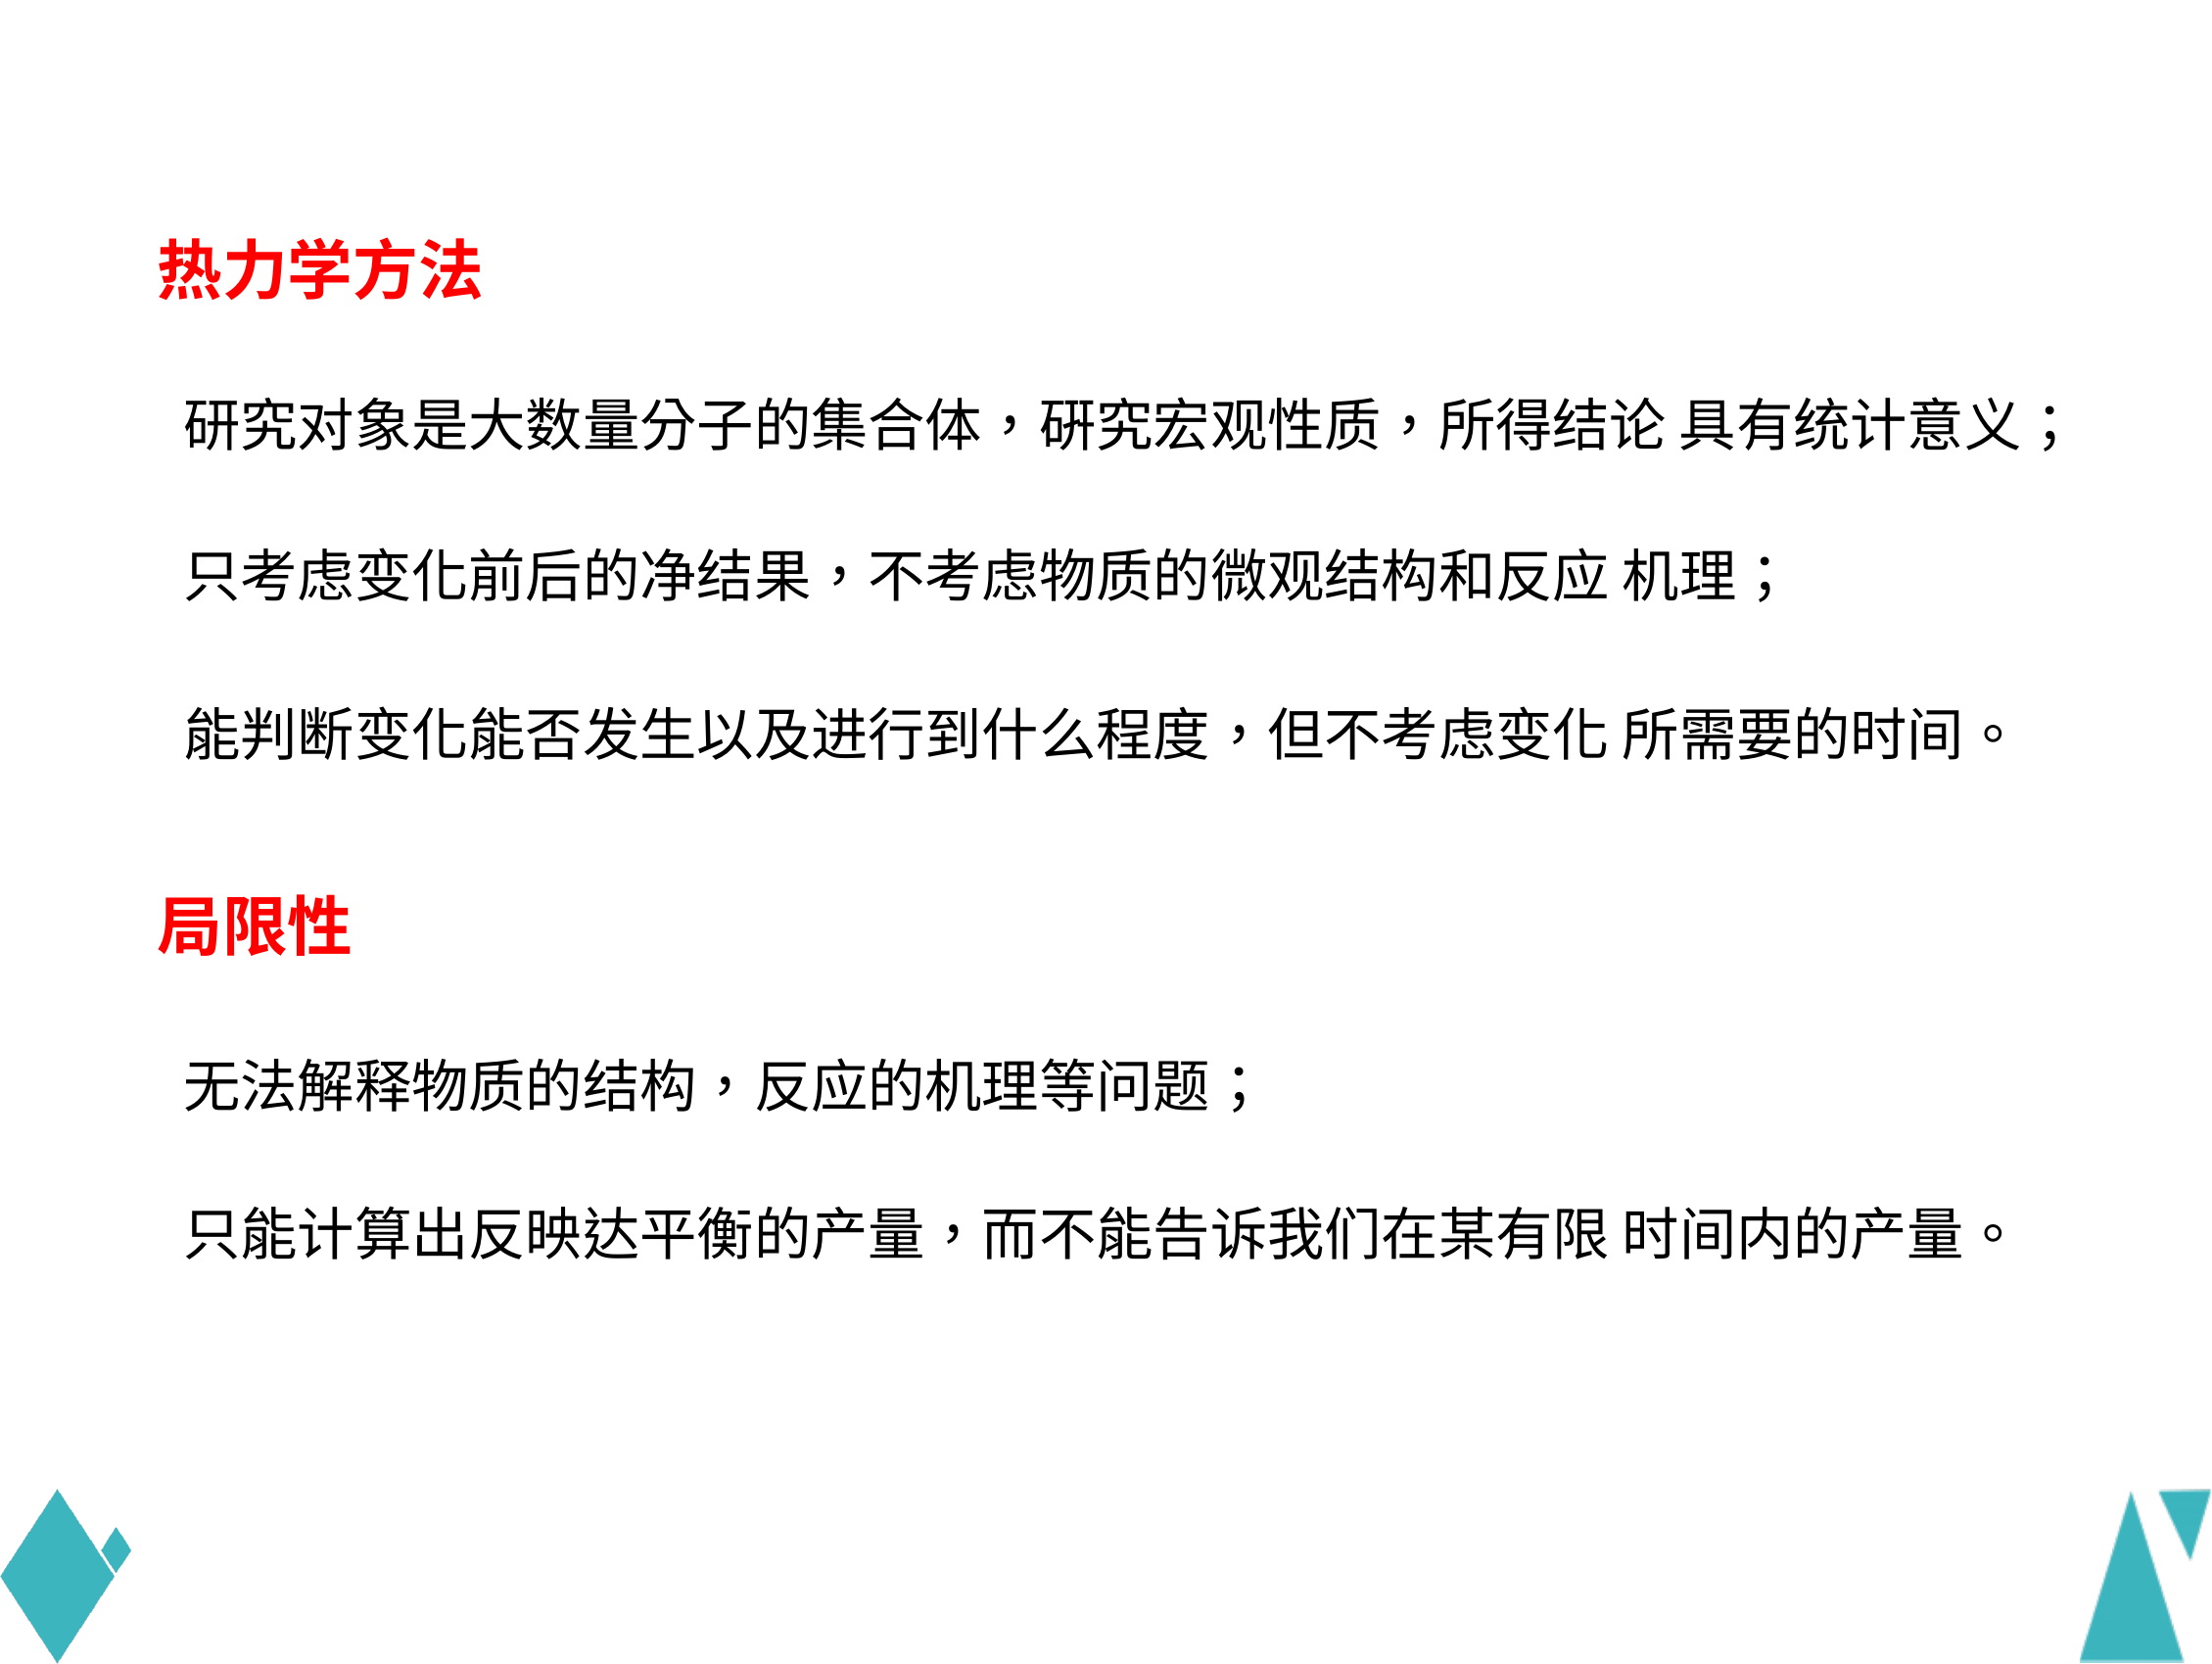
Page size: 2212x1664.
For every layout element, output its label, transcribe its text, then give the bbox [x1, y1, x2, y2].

picture [2080, 1487, 2212, 1663]
text_box 局限性 无法解释物质的结构，反应的机理等问题； 只能计算出反映达平衡的产量，而不能告诉我们在某有限 时间内的产量。 [157, 875, 2109, 1311]
picture [0, 1489, 131, 1664]
text_box 热力学方法 研究对象是大数量分子的集合体，硏究宏观性质，所得结论 具有统计意义； 只考虑变化前后的净结果，不考虑物质的微观结构和反应 机理； 能判断变化能否发生以及进行到什么程度，但不考虑变化 所需要的时间。 [157, 218, 2110, 919]
